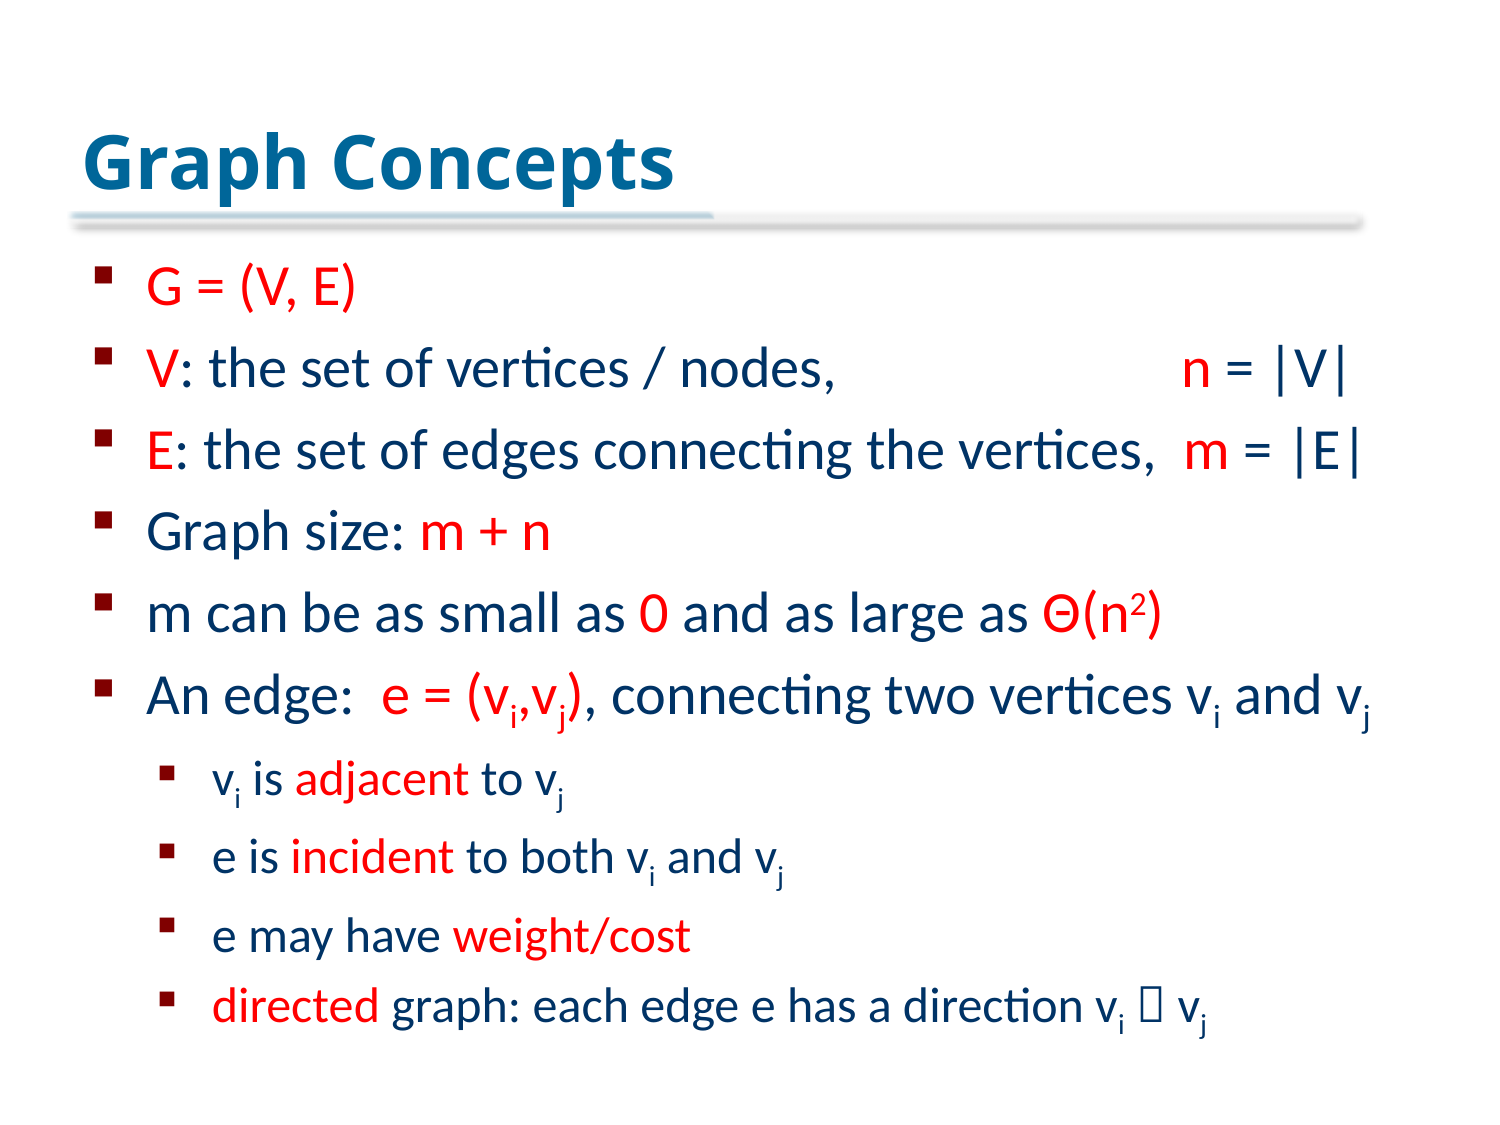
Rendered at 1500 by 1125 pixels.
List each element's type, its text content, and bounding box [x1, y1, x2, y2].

title Graph Concepts [66, 24, 1342, 213]
list G = (V, E) V: the set of vertices / nodes, n = |V| E: the set of edges connecting the vertices, m = |E| Graph size: m + n m can be as small as 0 and as large as Θ(n2) An edge: e = (vi,vj), connecting two vertices vi and vj vi is adjacent to vj e is incident to both vi and vj e may have weight/cost directed graph: each edge e has a direction vi  vj [74, 239, 1417, 994]
